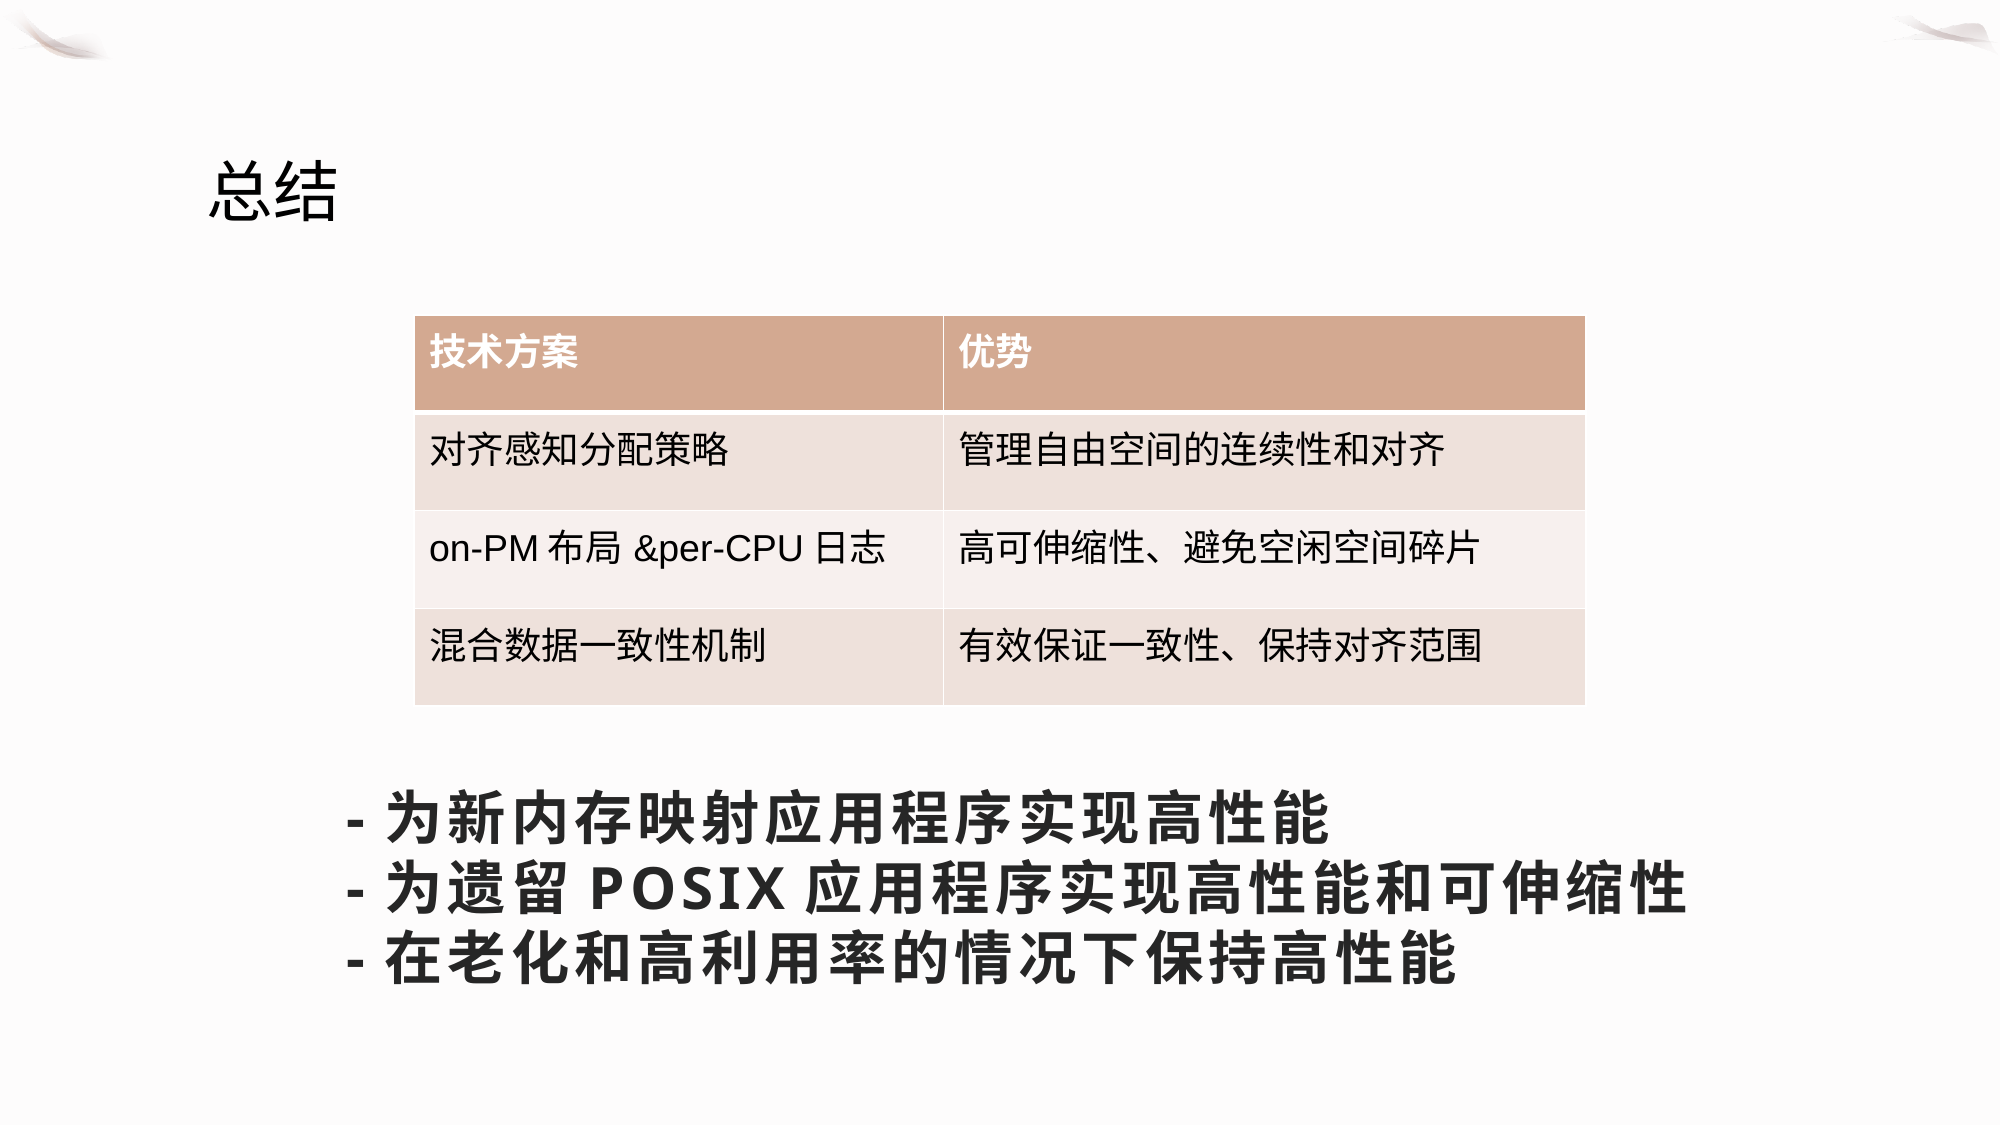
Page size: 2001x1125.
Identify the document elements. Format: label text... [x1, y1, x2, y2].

table_cell 管理自由空间的连续性和对齐 [944, 415, 1585, 510]
table_cell on-PM布局&per-CPU日志 [415, 511, 943, 608]
table_cell 混合数据一致性机制 [415, 609, 943, 705]
table_cell 有效保证一致性、保持对齐范围 [944, 609, 1585, 705]
table_header 技术方案 [415, 316, 943, 410]
table_cell 对齐感知分配策略 [415, 415, 943, 510]
picture [1881, 0, 2000, 71]
picture [0, 0, 119, 71]
text_box 总结 [192, 142, 356, 238]
text_box -为新内存映射应用程序实现高性能 -为遗留POSIX应用程序实现高性能和可伸缩性 -在老化和高利用率的情况下保持高性能 [331, 773, 1703, 999]
table_header 优势 [944, 316, 1585, 410]
table_cell 高可伸缩性、避免空闲空间碎片 [944, 511, 1585, 608]
